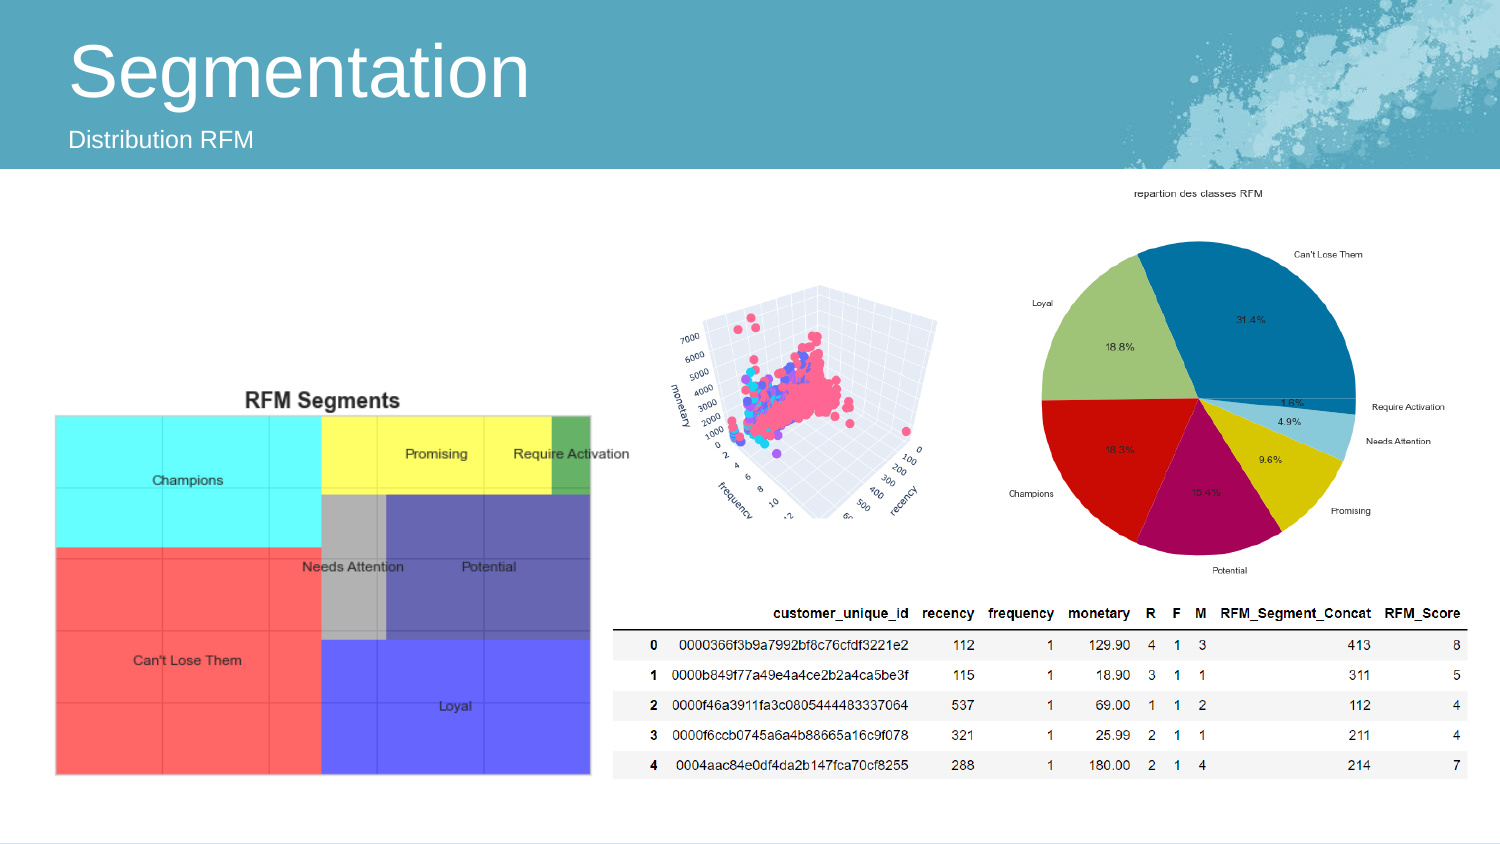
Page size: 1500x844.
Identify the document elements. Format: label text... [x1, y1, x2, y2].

picture [649, 271, 983, 573]
list Distribution RFM [53, 114, 1500, 162]
list Segmentation [53, 20, 1500, 114]
picture [0, 0, 1500, 169]
picture [52, 182, 1475, 780]
text_box [0, 169, 1500, 844]
